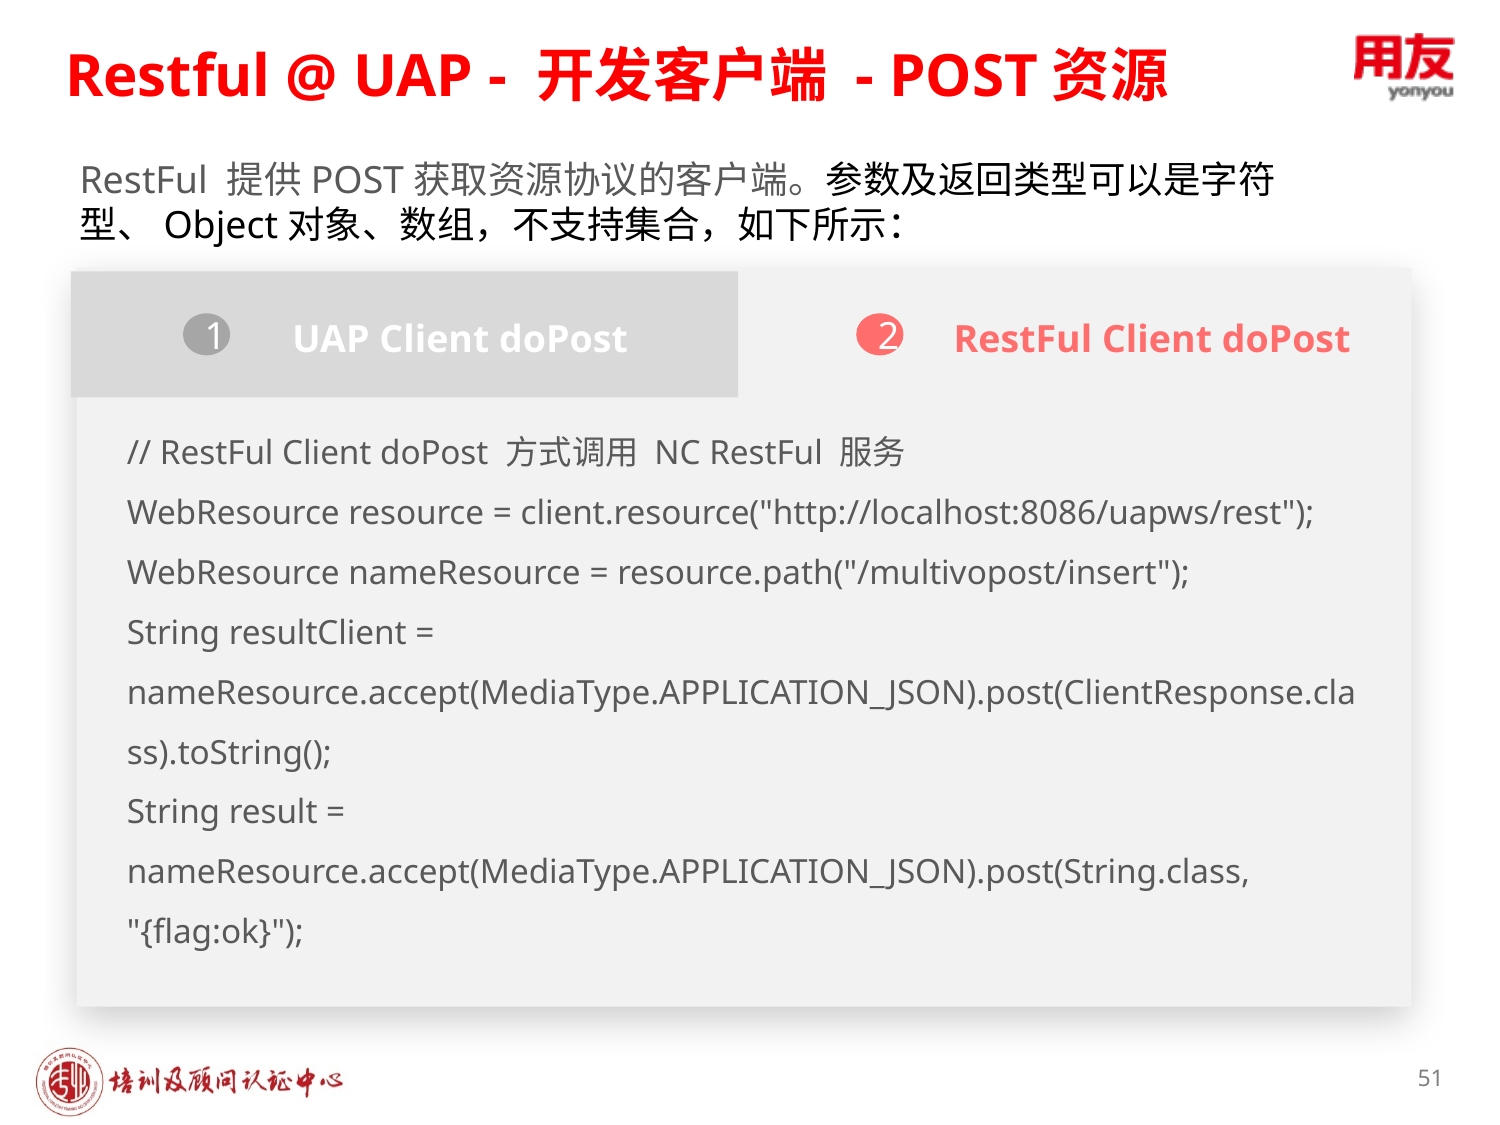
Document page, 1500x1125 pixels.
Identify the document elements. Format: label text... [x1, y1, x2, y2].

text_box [70, 267, 1412, 1007]
text_box Restful @ UAP - 开发客户端 - POST资源 [49, 30, 1263, 156]
picture [33, 1041, 349, 1122]
picture [1354, 33, 1455, 102]
text_box RestFul 提供POST获取资源协议的客户端。参数及返回类型可以是字符型、Object对象、数组，不支持集合，如下所示： [64, 148, 1436, 254]
